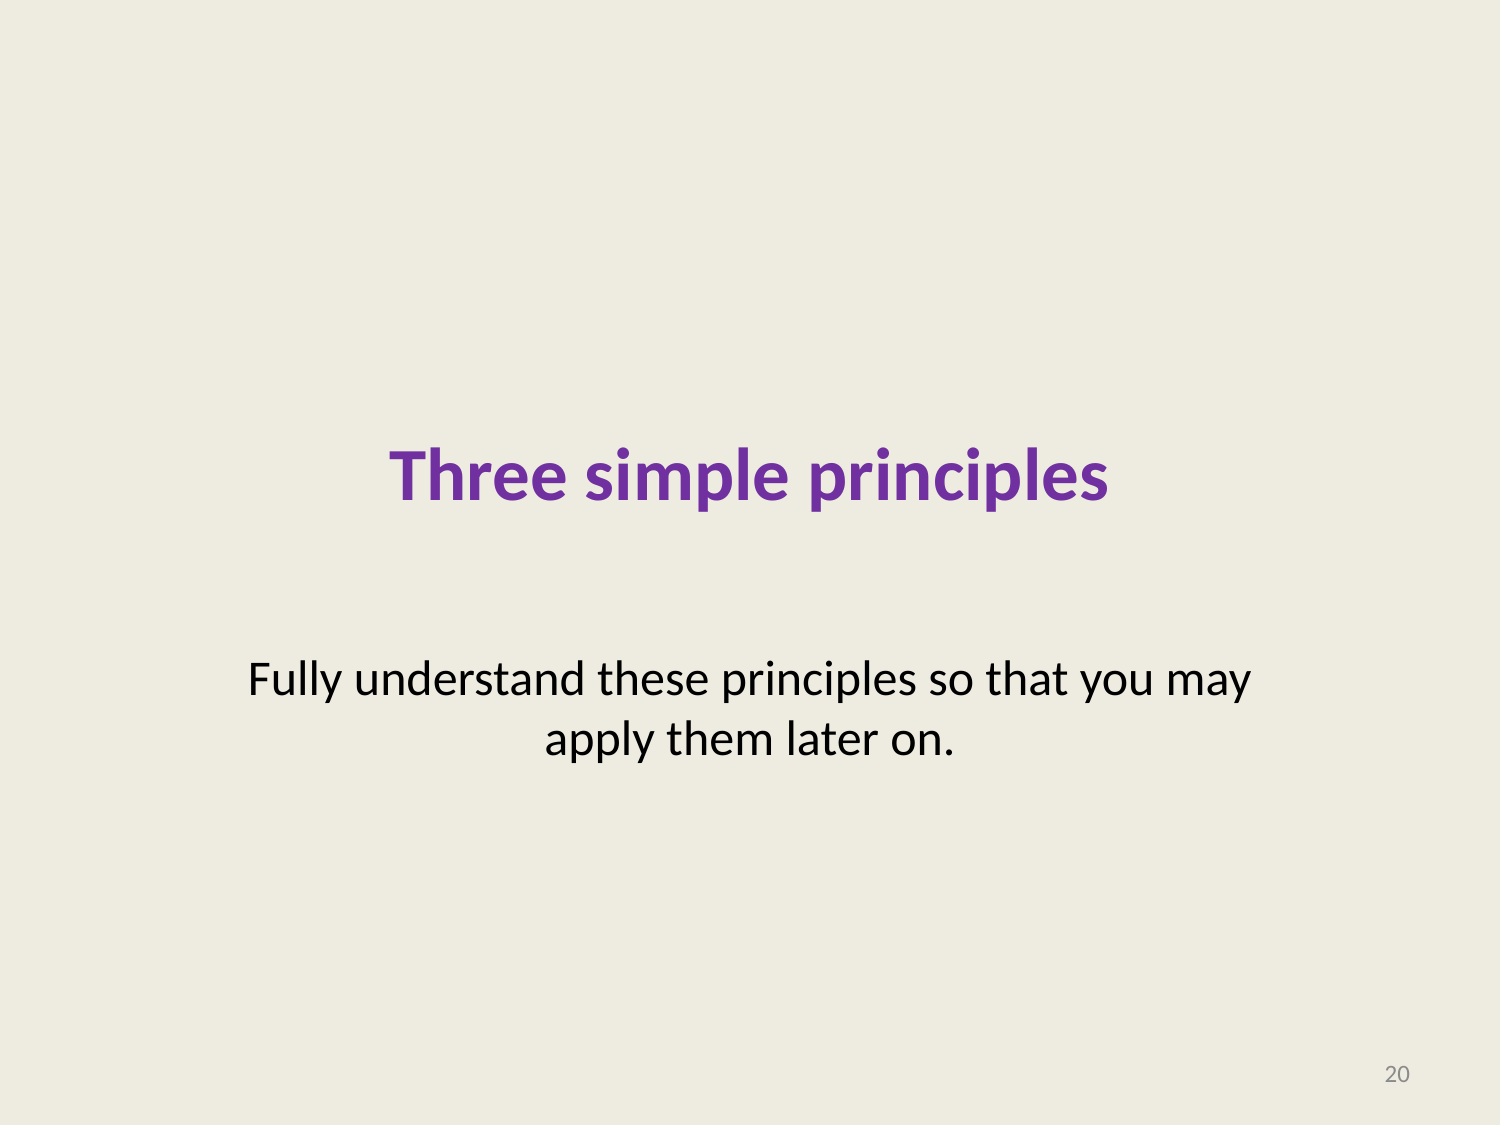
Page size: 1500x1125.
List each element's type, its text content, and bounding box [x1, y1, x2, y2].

slide_number 20 [1074, 1042, 1425, 1103]
subtitle Fully understand these principles so that you may apply them later on. [225, 637, 1275, 925]
title Three simple principles [112, 349, 1388, 591]
